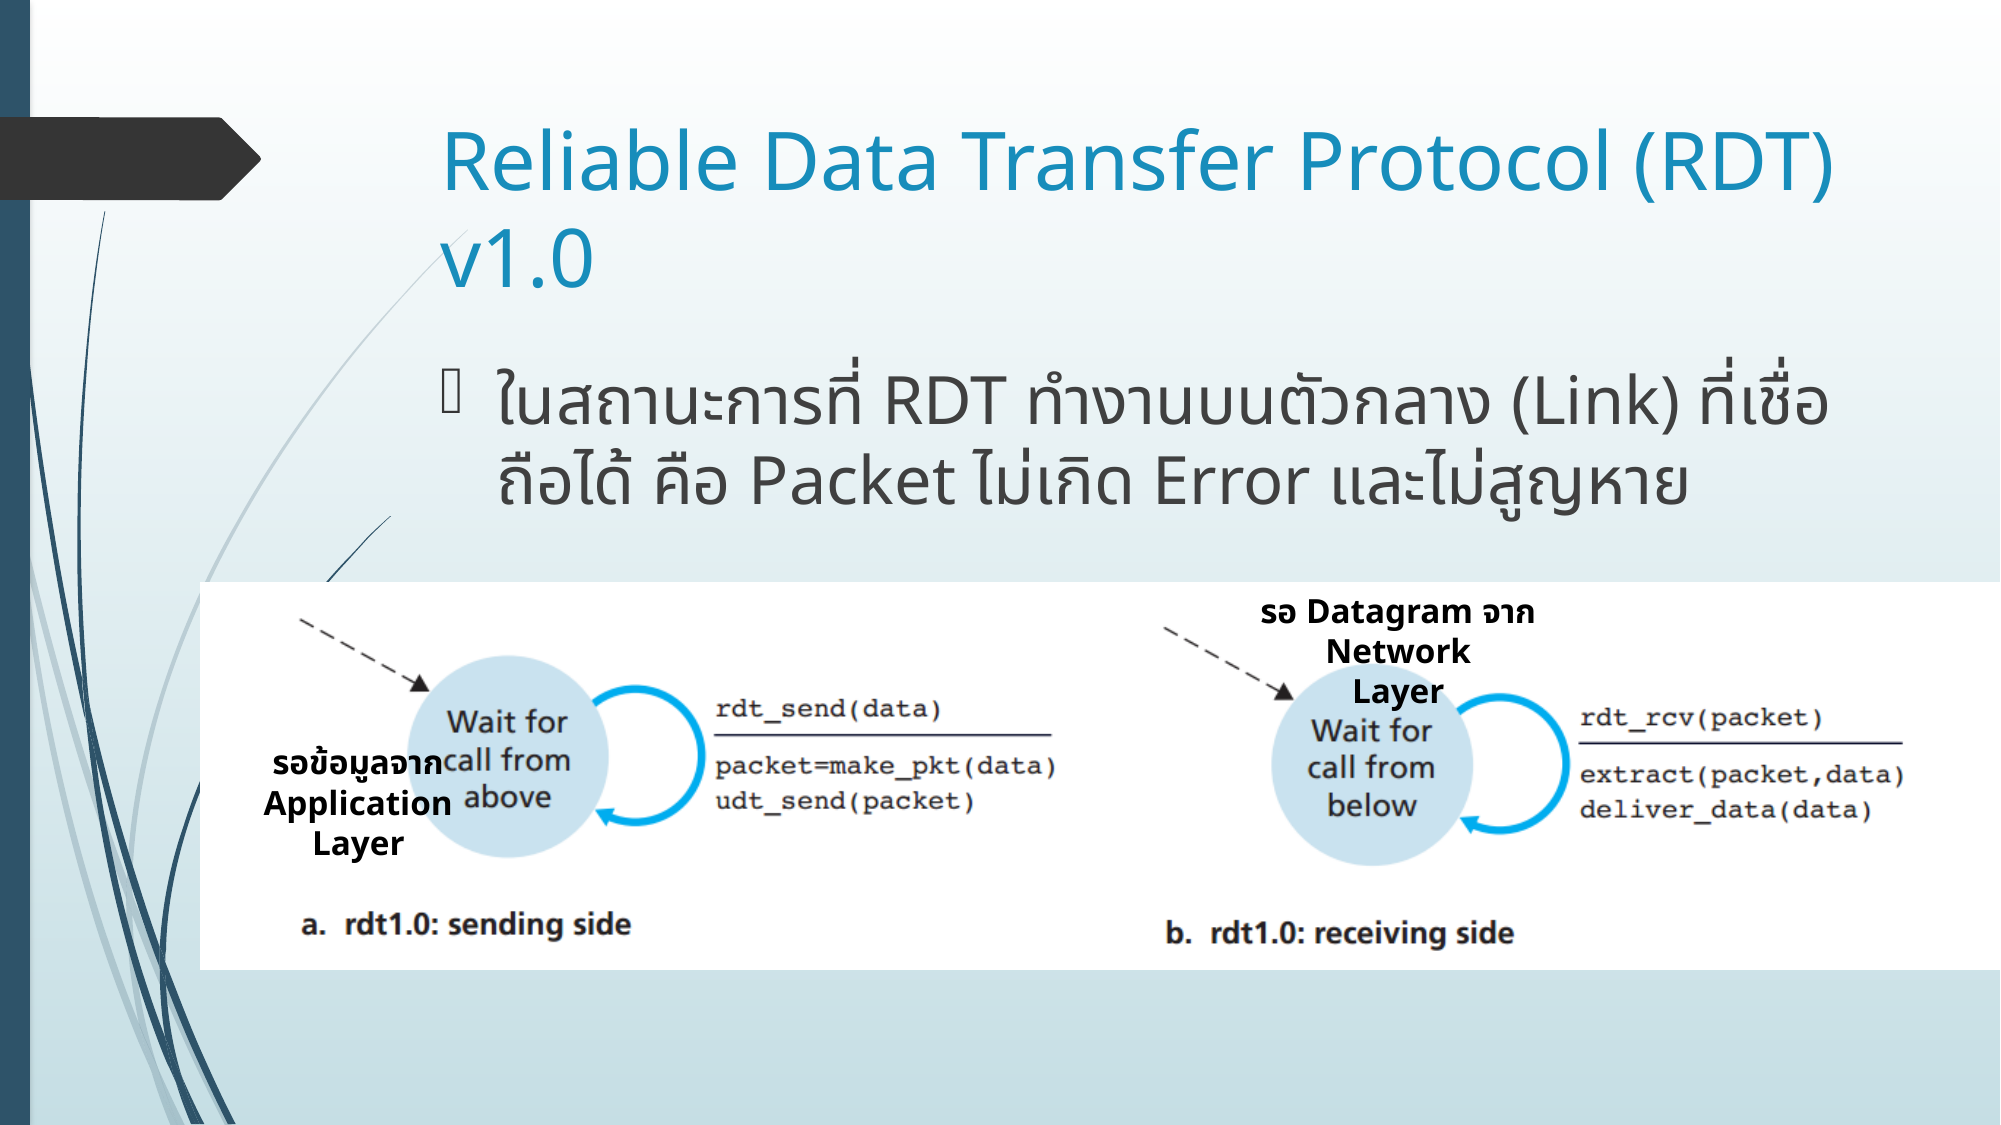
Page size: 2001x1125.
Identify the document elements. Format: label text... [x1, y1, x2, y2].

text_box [1064, 582, 2000, 970]
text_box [199, 582, 1064, 970]
title Reliable Data Transfer Protocol (RDT) v1.0 [425, 102, 1888, 313]
list ในสถานะการที่ RDT ทำงานบนตัวกลาง (Link) ที่เชื่อถือได้ คือ Packet ไม่เกิด Error และไม่สูญหาย [424, 350, 1888, 581]
